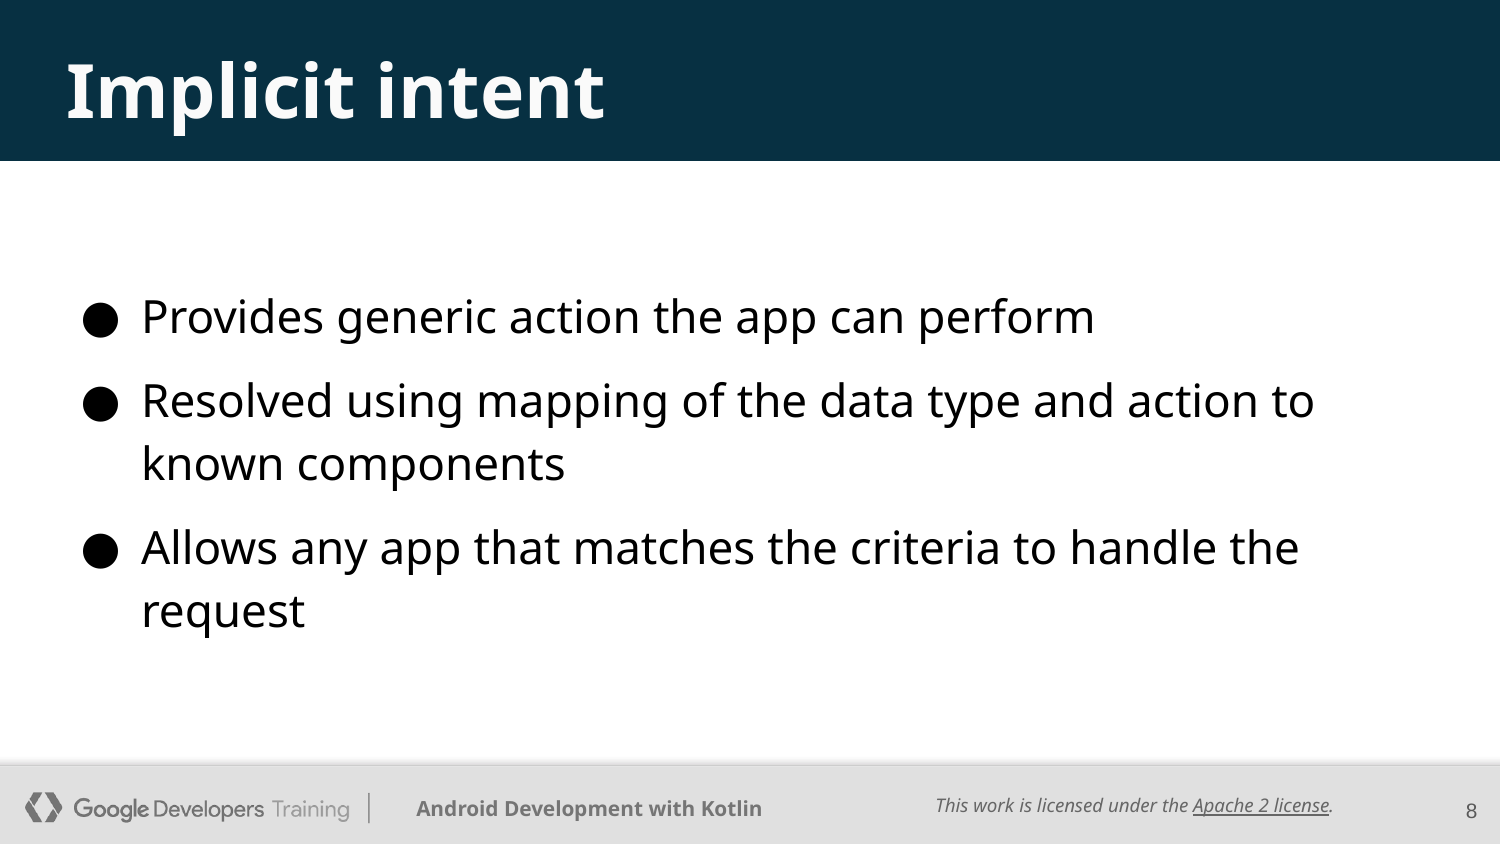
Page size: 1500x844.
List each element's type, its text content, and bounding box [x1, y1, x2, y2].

title Implicit intent [51, 28, 1449, 122]
picture [0, 161, 1500, 844]
slide_number 8 [1402, 777, 1493, 842]
list Provides generic action the app can perform Resolved using mapping of the data type and action to known components Allows any app that matches the criteria to handle the request [51, 264, 1449, 666]
